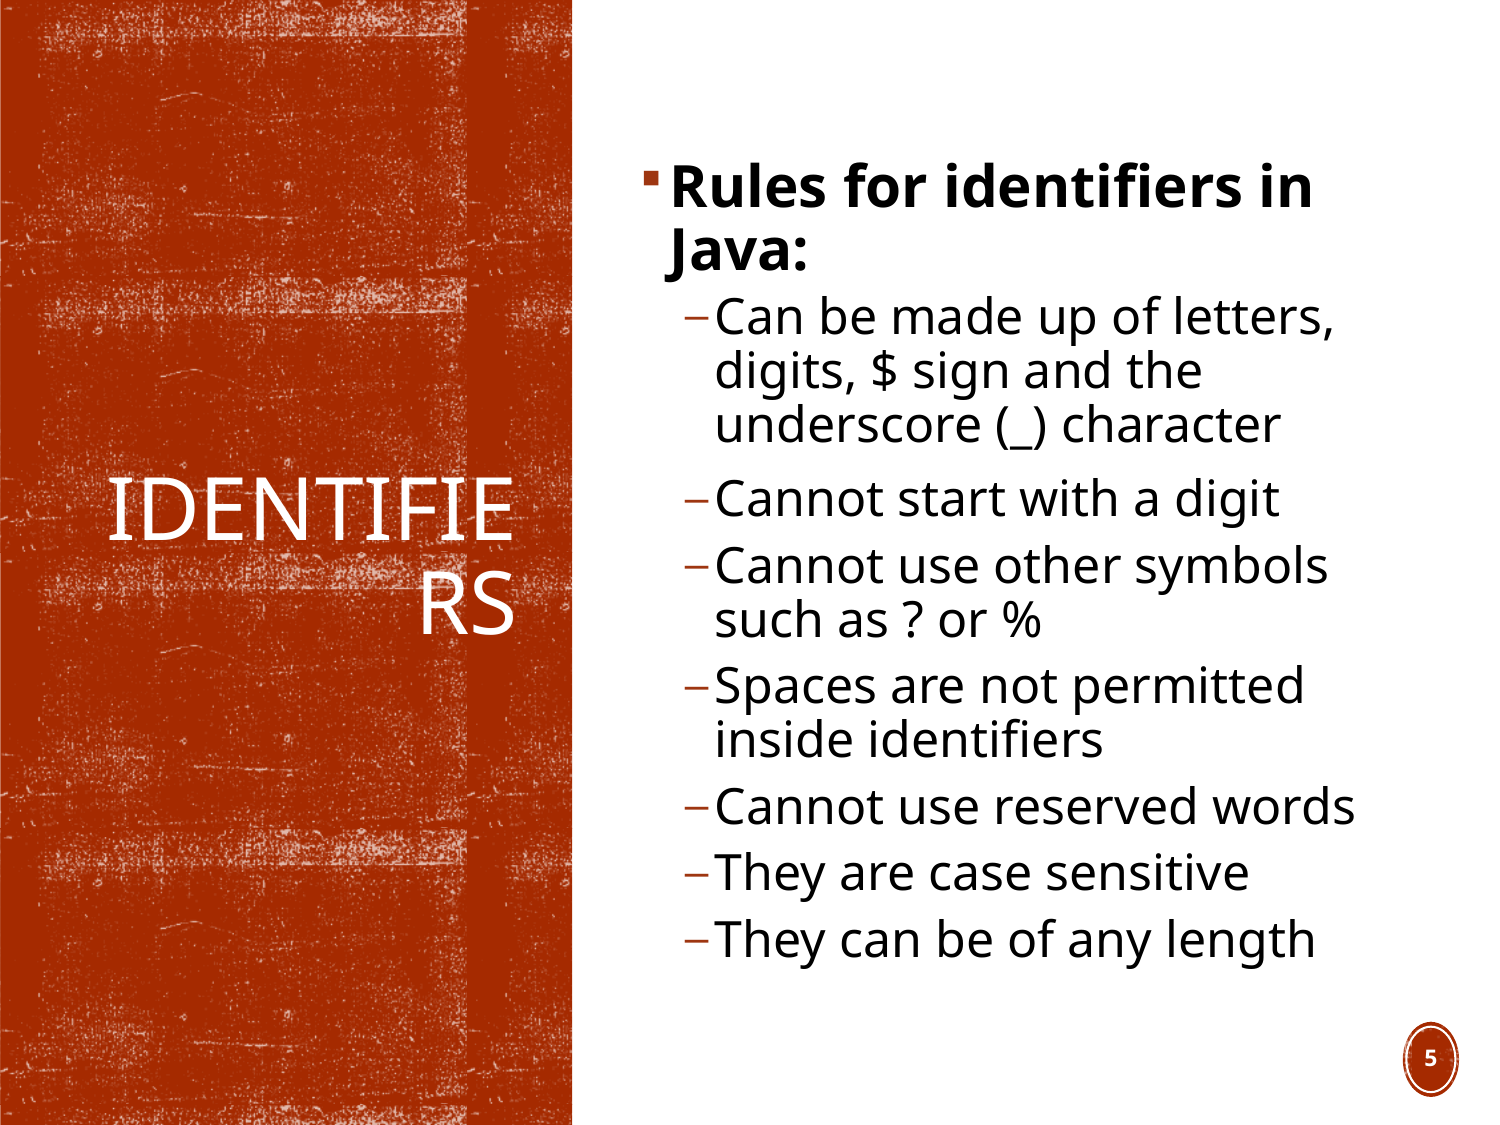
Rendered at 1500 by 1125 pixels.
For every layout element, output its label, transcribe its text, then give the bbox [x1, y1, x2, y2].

text_box [0, 0, 573, 1125]
slide_number 5 [1391, 1028, 1471, 1089]
text_box [1415, 1021, 1447, 1028]
text_box [1420, 1089, 1442, 1093]
text_box [573, 0, 1500, 1125]
title Identifiers [79, 105, 533, 1013]
list Rules for identifiers in Java: Can be made up of letters, digits, $ sign and the underscore (_) character Cannot start with a digit Cannot use other symbols such as ? or % Spaces are not permitted inside identifiers Cannot use reserved words They are case sensitive They can be of any length [624, 75, 1456, 1050]
text_box [1413, 1089, 1449, 1097]
